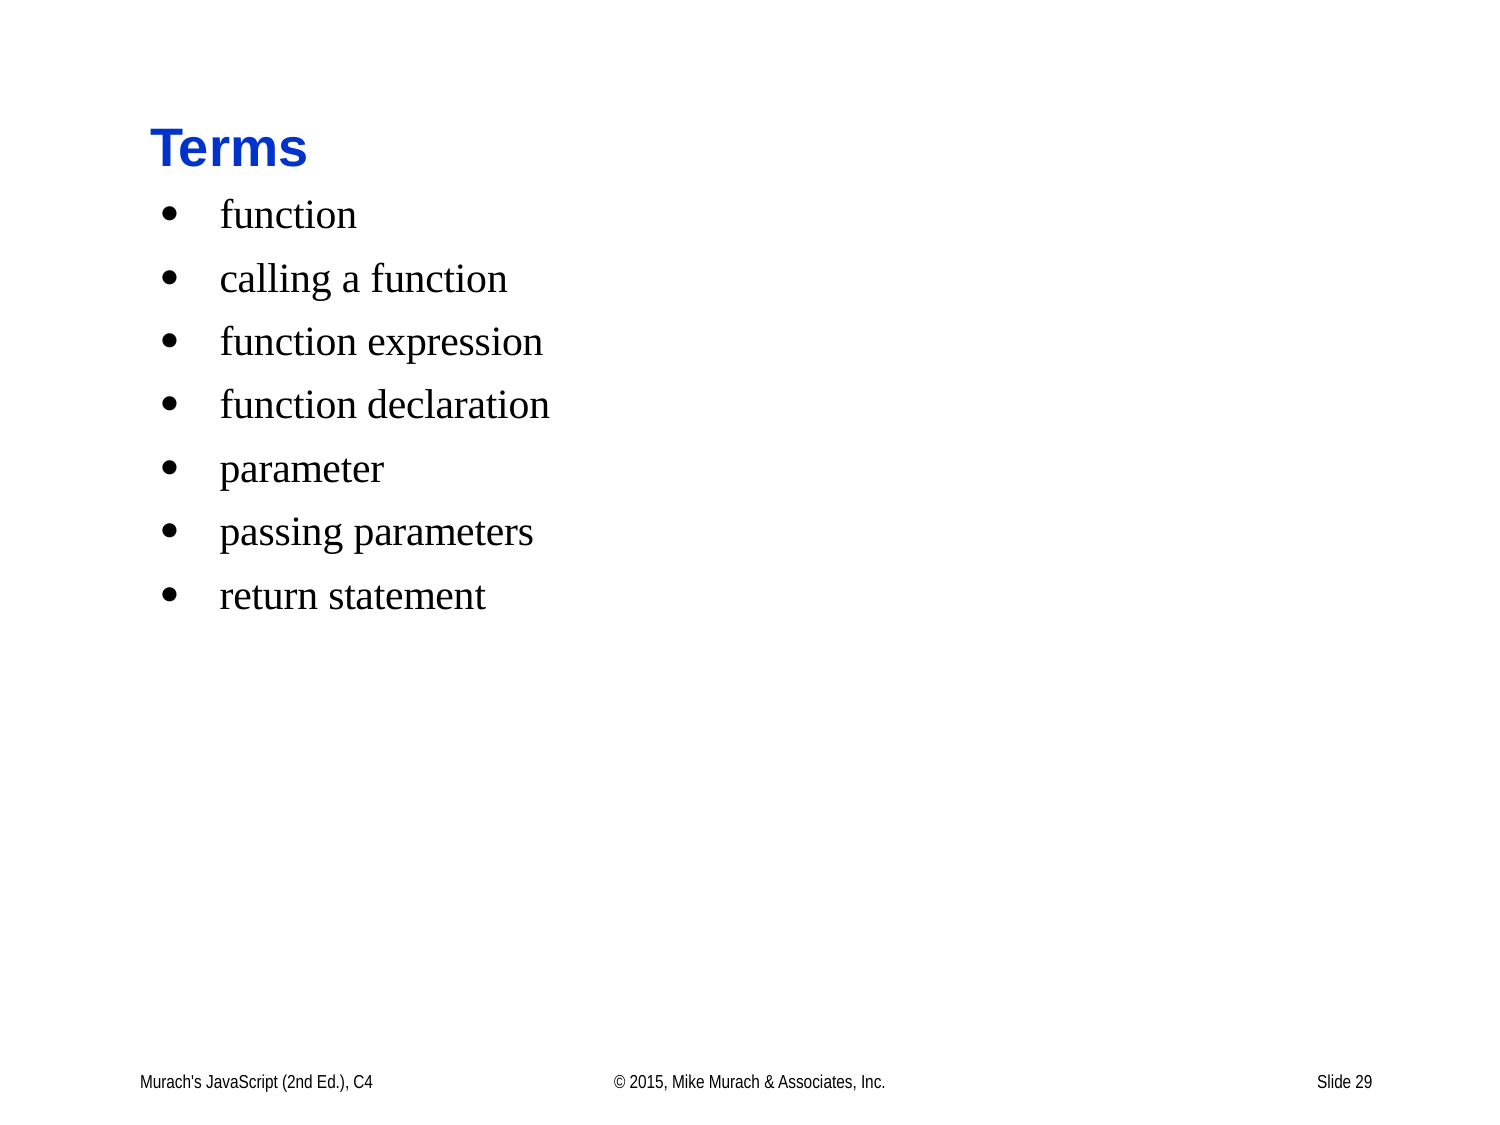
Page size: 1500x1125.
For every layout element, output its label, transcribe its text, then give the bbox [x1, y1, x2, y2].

title Terms [150, 112, 1350, 179]
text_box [162, 187, 1361, 632]
slide_number Slide 29 [1074, 1025, 1388, 1100]
slide_number Murach's JavaScript (2nd Ed.), C4 [125, 1025, 450, 1100]
footer © 2015, Mike Murach & Associates, Inc. [474, 1025, 1025, 1100]
